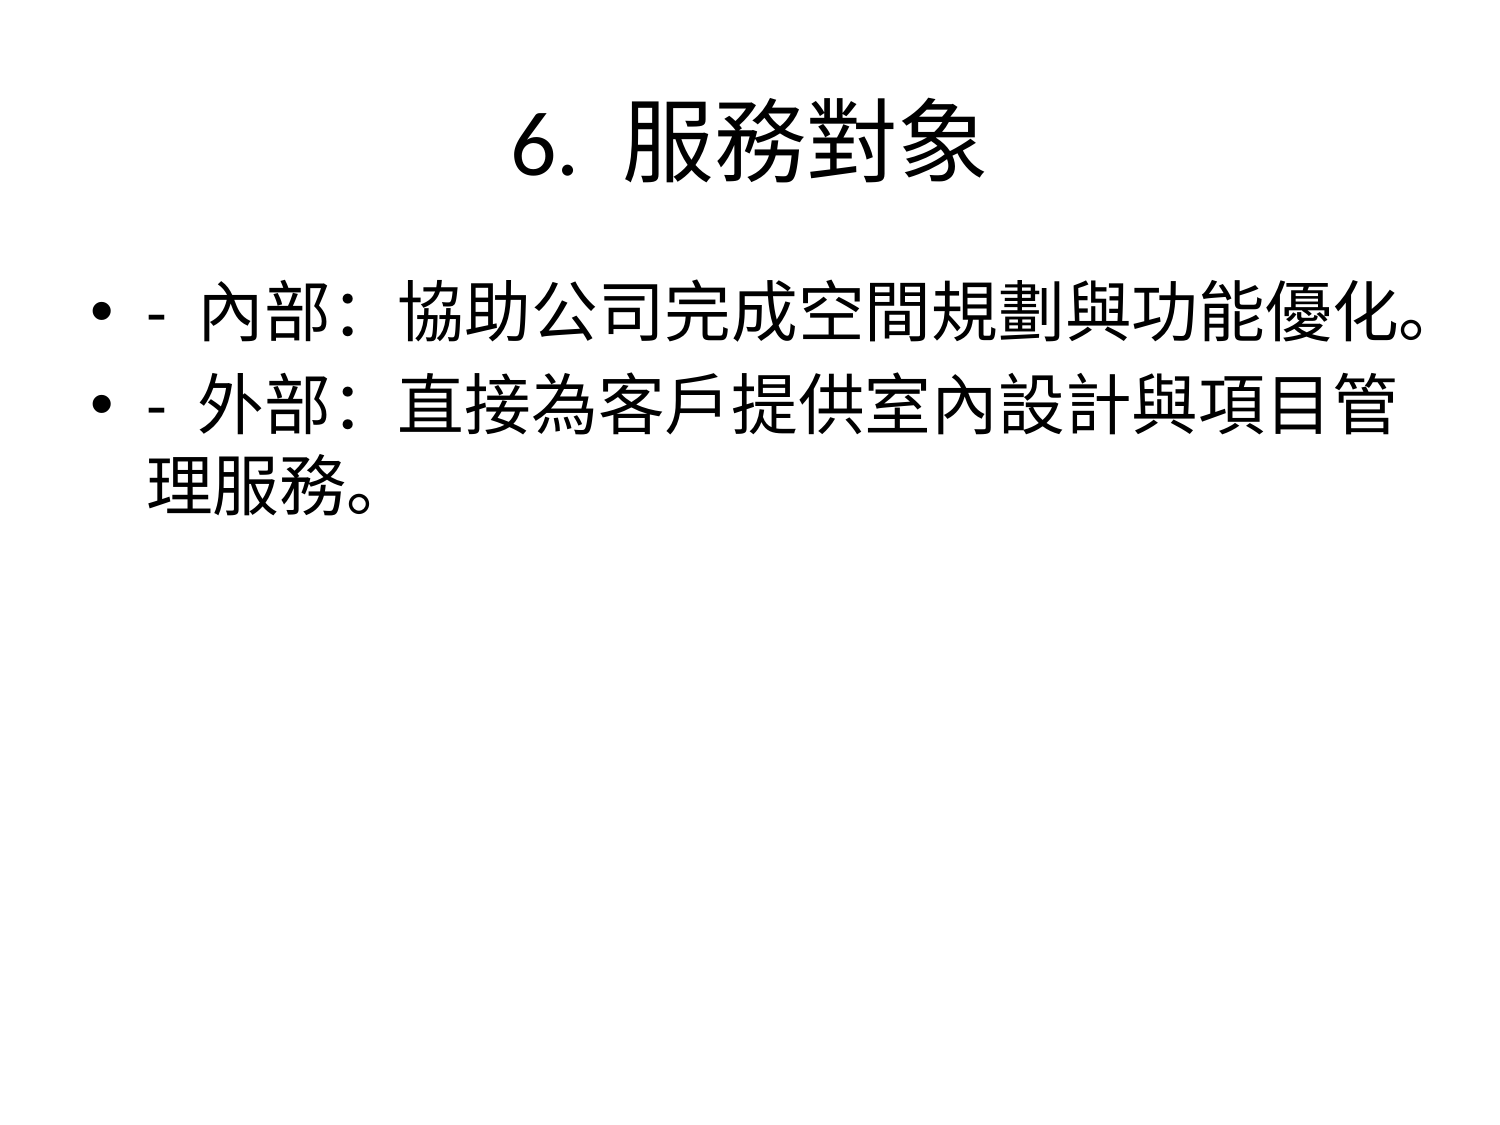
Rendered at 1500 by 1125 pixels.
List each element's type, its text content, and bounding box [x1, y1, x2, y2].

list - 內部：協助公司完成空間規劃與功能優化。 - 外部：直接為客戶提供室內設計與項目管理服務。 [75, 262, 1425, 1005]
title 6. 服務對象 [75, 45, 1425, 233]
